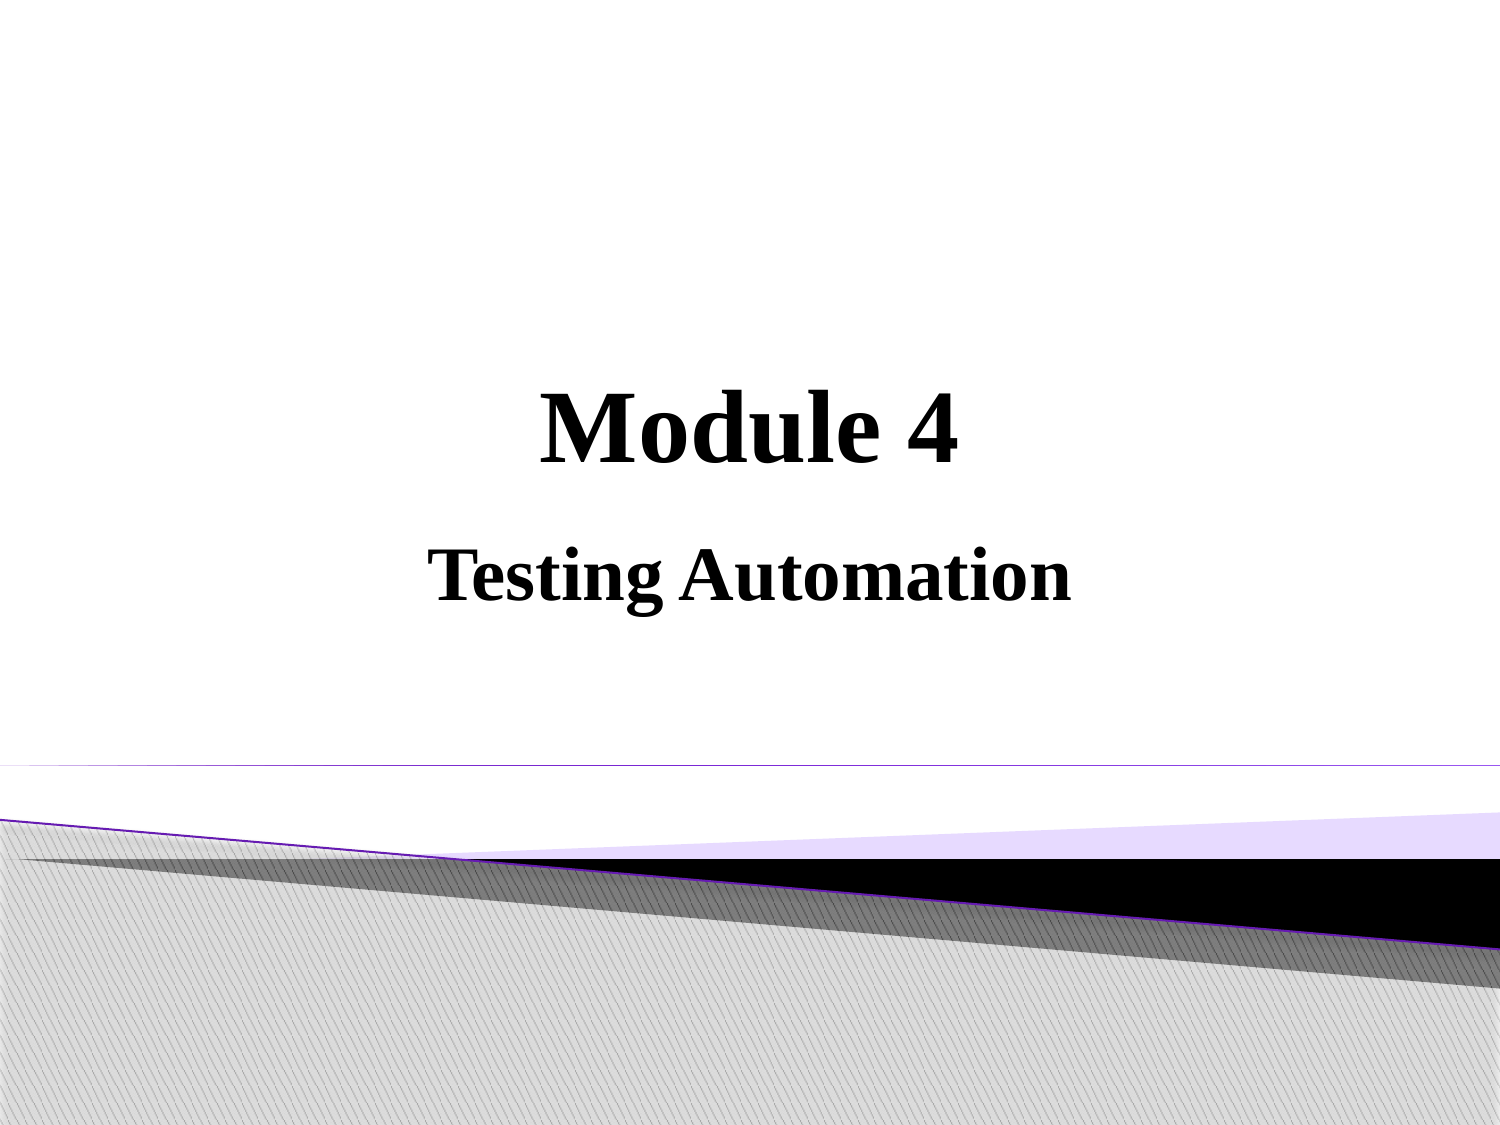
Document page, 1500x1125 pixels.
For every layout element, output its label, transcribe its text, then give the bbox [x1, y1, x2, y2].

text_box Testing Automation [224, 516, 1275, 804]
picture [5, 859, 1500, 989]
text_box Module 4 [112, 249, 1388, 492]
